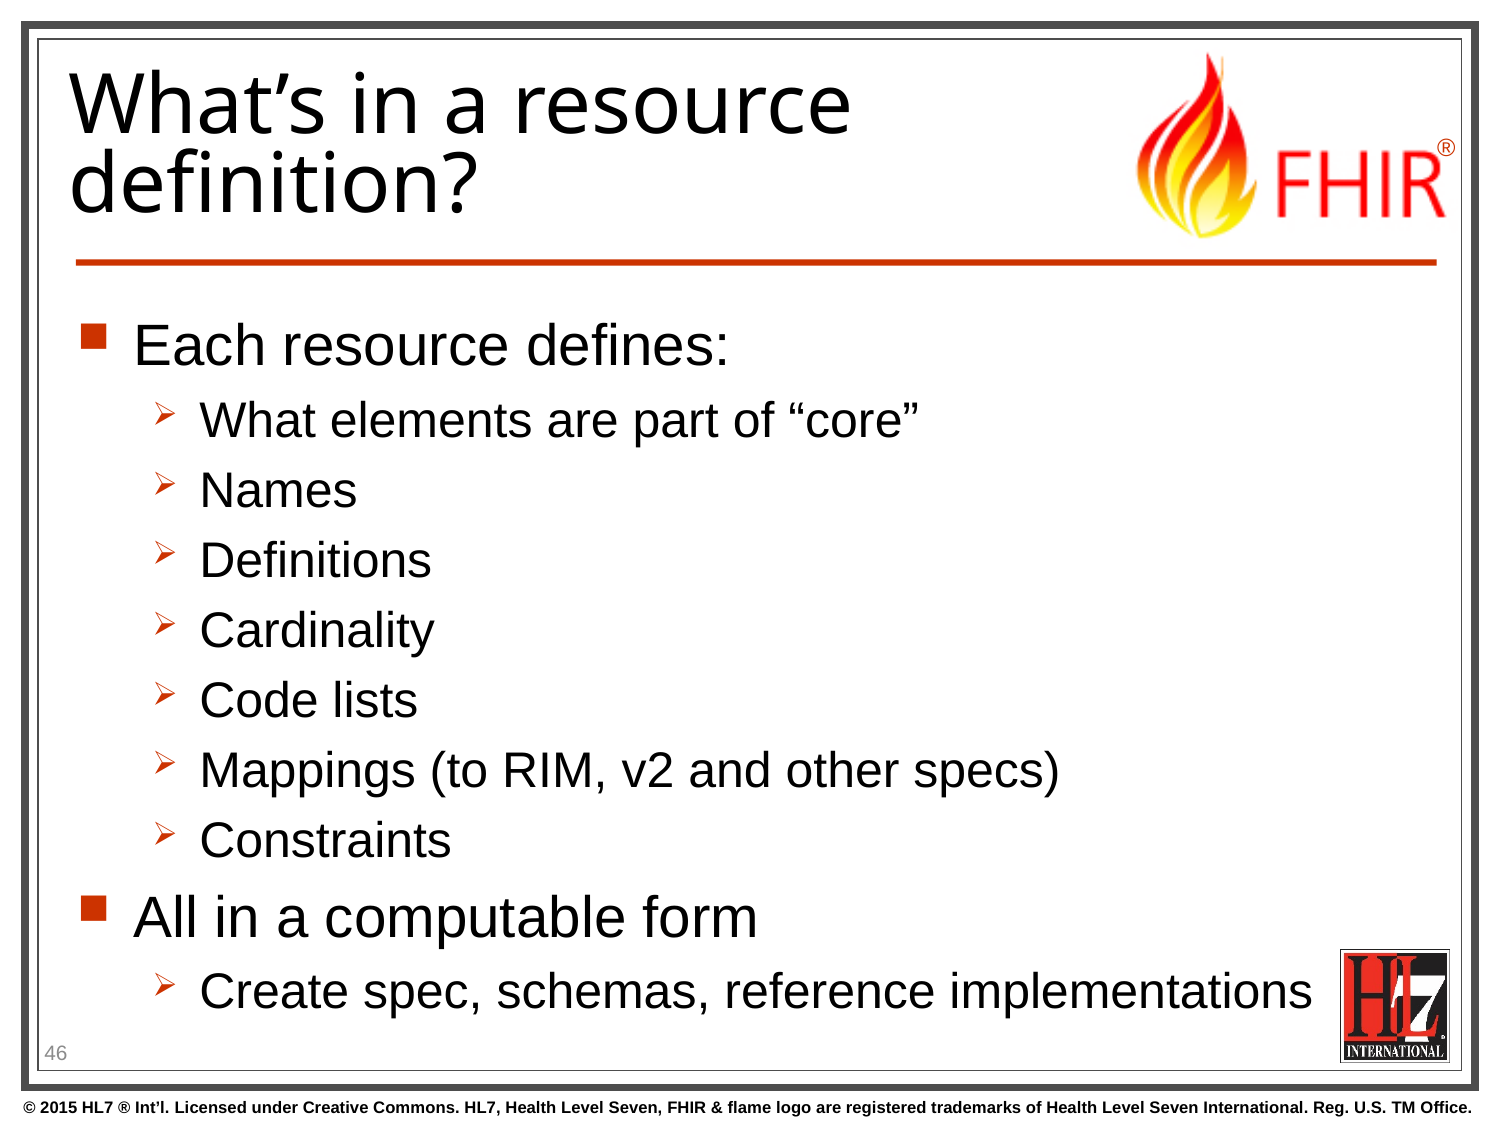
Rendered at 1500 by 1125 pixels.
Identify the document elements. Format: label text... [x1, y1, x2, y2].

title What’s in a resource definition? [53, 54, 1128, 244]
slide_number 46 [29, 1034, 148, 1071]
picture [1340, 949, 1450, 1063]
list Each resource defines: What elements are part of “core” Names Definitions Cardinality Code lists Mappings (to RIM, v2 and other specs) Constraints All in a computable form Create spec, schemas, reference implementations [62, 299, 1438, 1059]
picture [1124, 42, 1458, 249]
